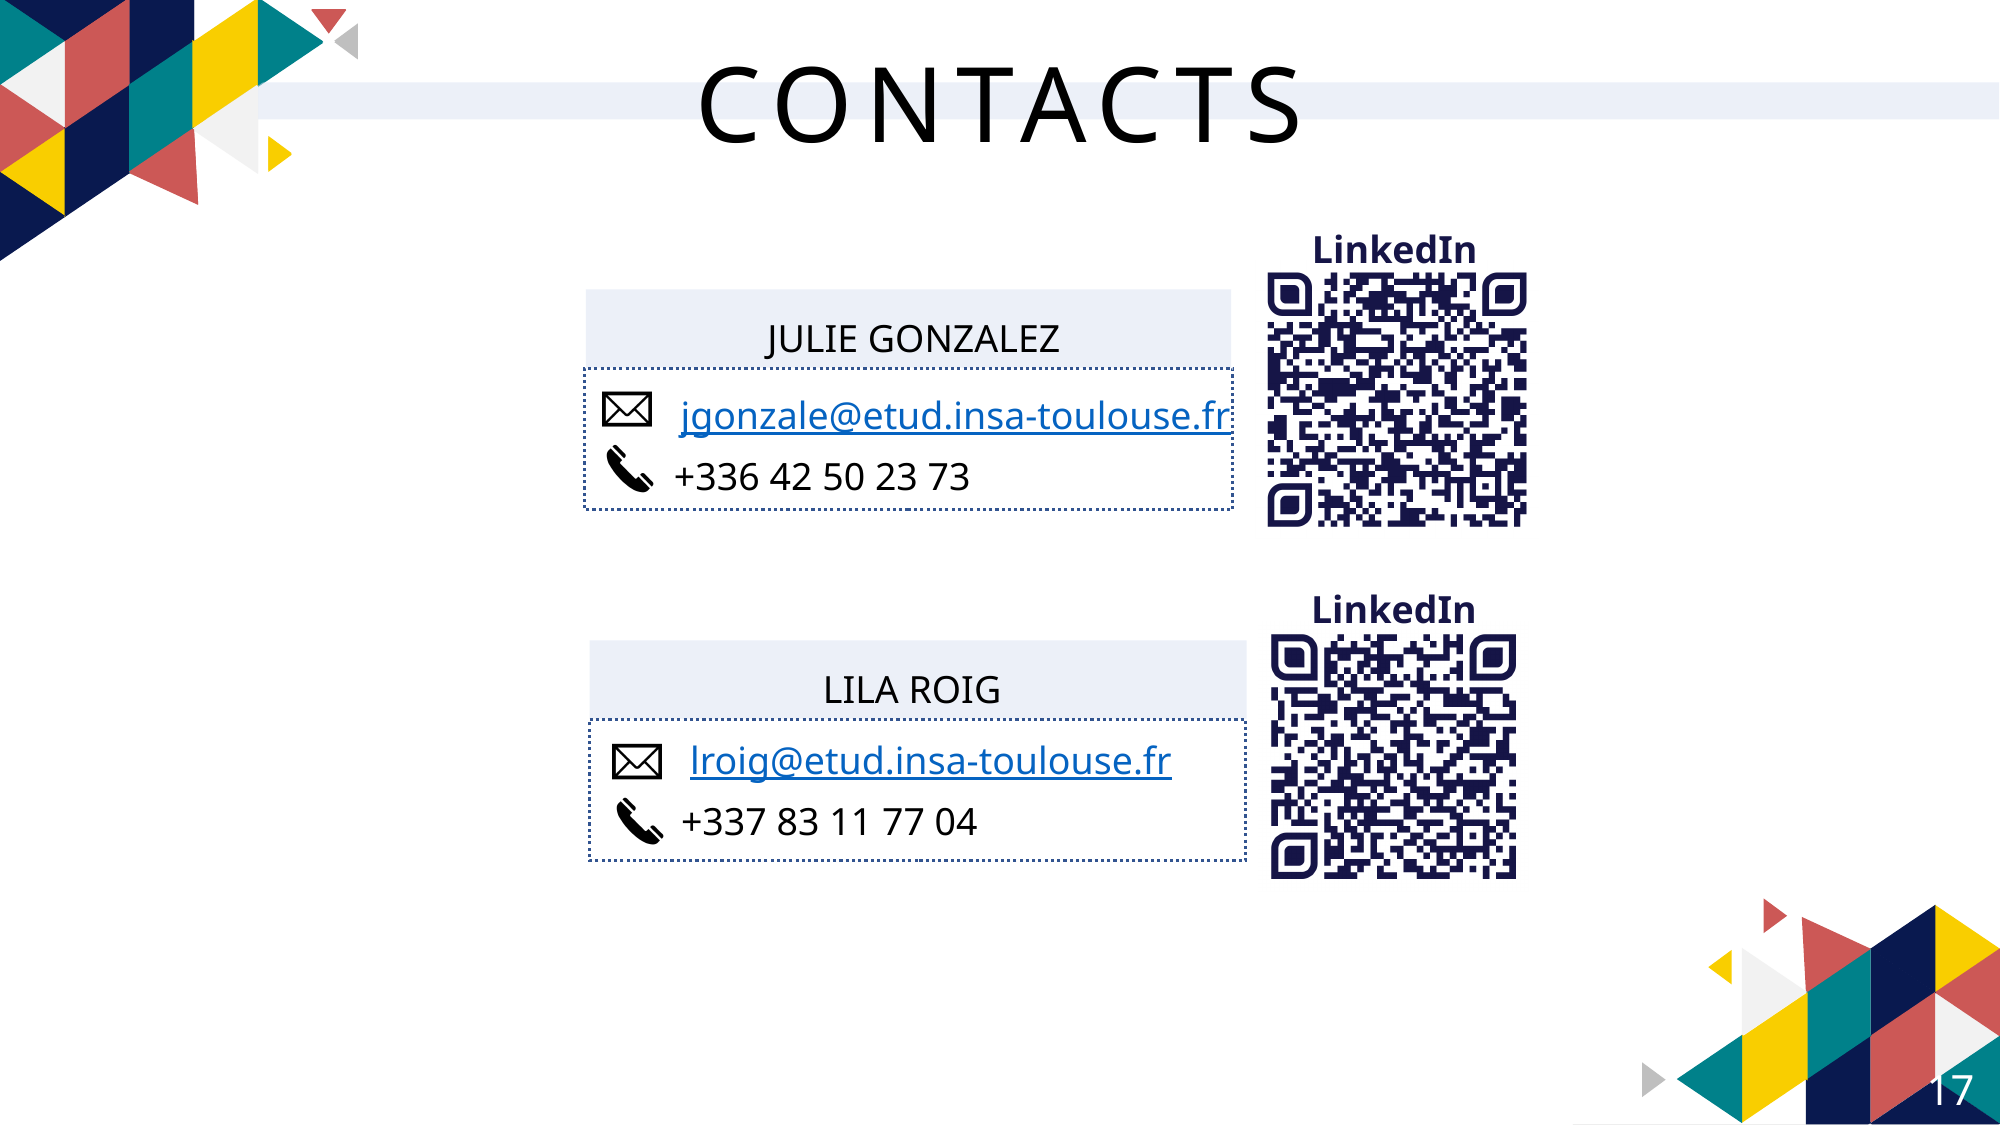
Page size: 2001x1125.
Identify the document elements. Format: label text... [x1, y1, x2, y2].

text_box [1642, 898, 2000, 1125]
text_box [584, 640, 1247, 861]
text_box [1255, 218, 1539, 539]
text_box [584, 289, 1255, 510]
text_box CONTACTS [358, 31, 2000, 172]
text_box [0, 0, 358, 260]
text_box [1258, 579, 1529, 892]
